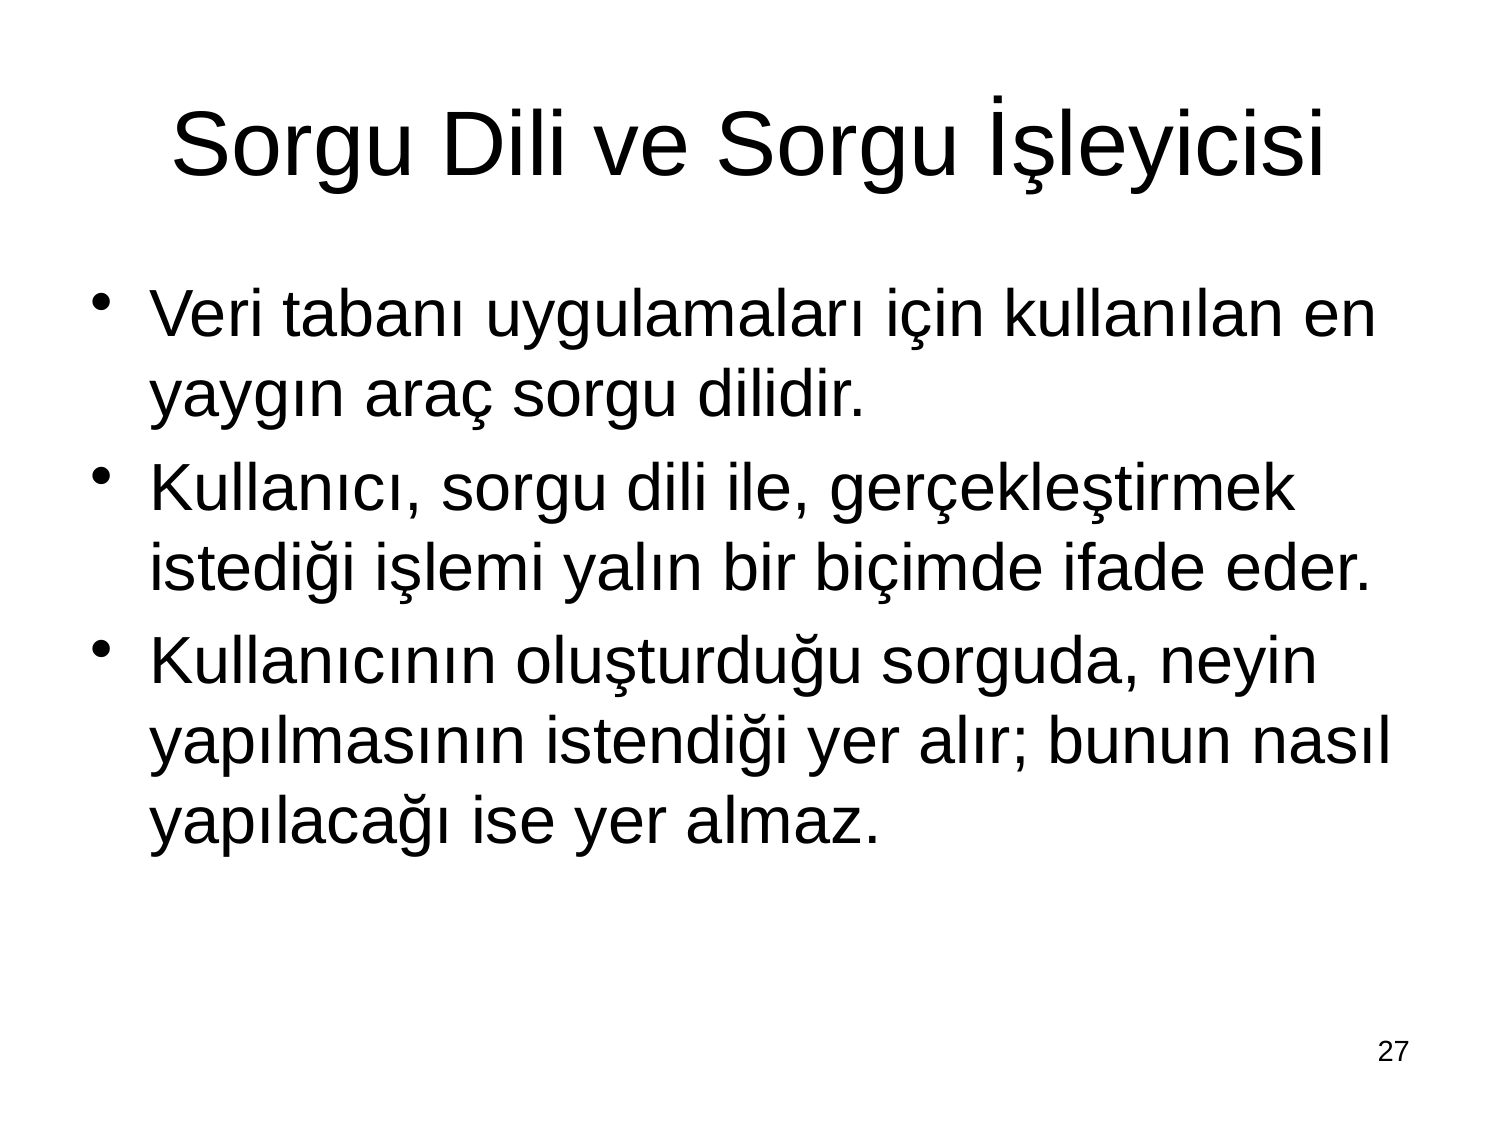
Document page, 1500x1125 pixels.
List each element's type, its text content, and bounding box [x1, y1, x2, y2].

slide_number 27 [1074, 1024, 1426, 1103]
list Veri tabanı uygulamaları için kullanılan en yaygın araç sorgu dilidir. Kullanıcı, sorgu dili ile, gerçekleştirmek istediği işlemi yalın bir biçimde ifade eder. Kullanıcının oluşturduğu sorguda, neyin yapılmasının istendiği yer alır; bunun nasıl yapılacağı ise yer almaz. [75, 262, 1425, 1005]
title Sorgu Dili ve Sorgu İşleyicisi [75, 45, 1425, 233]
